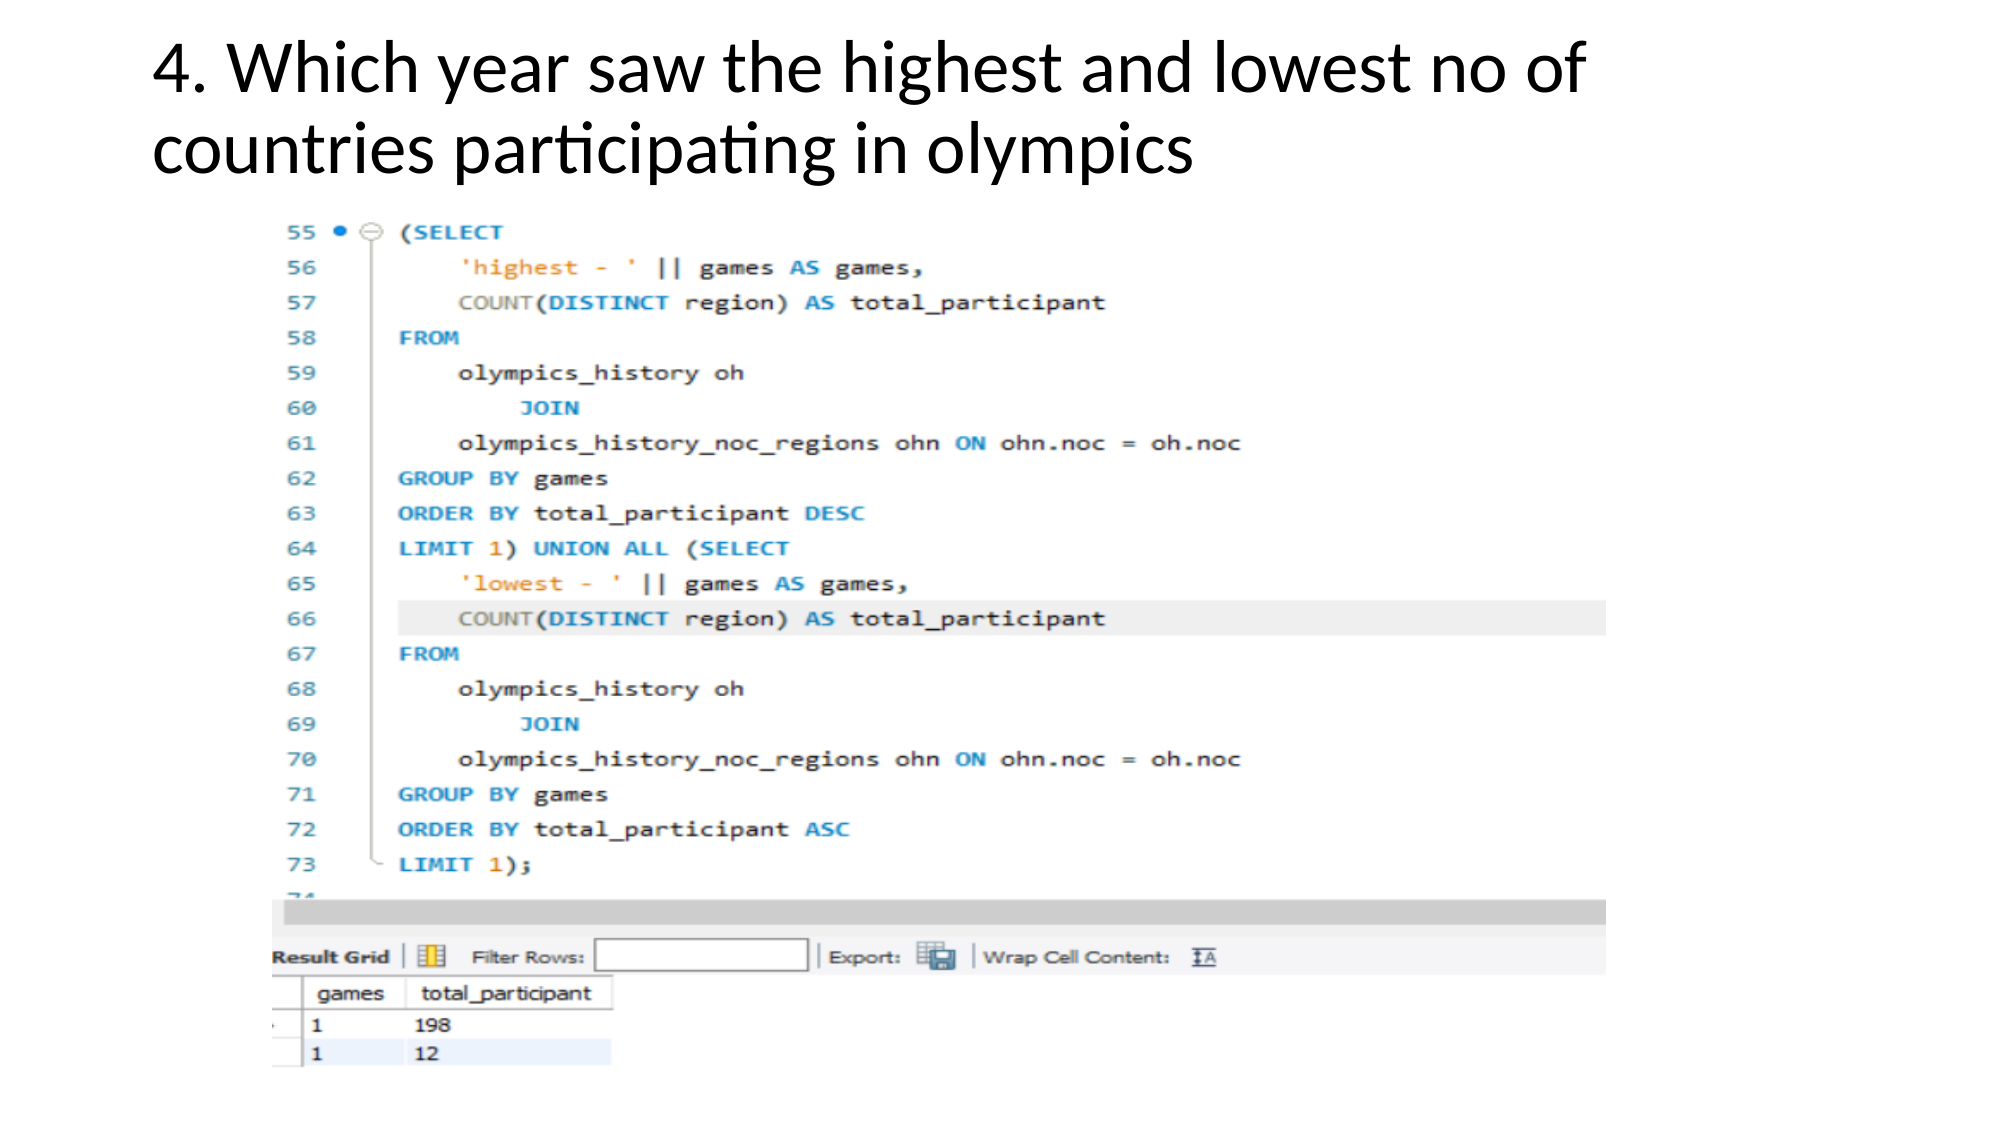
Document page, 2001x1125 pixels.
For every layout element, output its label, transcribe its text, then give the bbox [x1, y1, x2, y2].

picture [272, 217, 1606, 1076]
title 4. Which year saw the highest and lowest no of countries participating in olympics [137, 0, 1863, 218]
